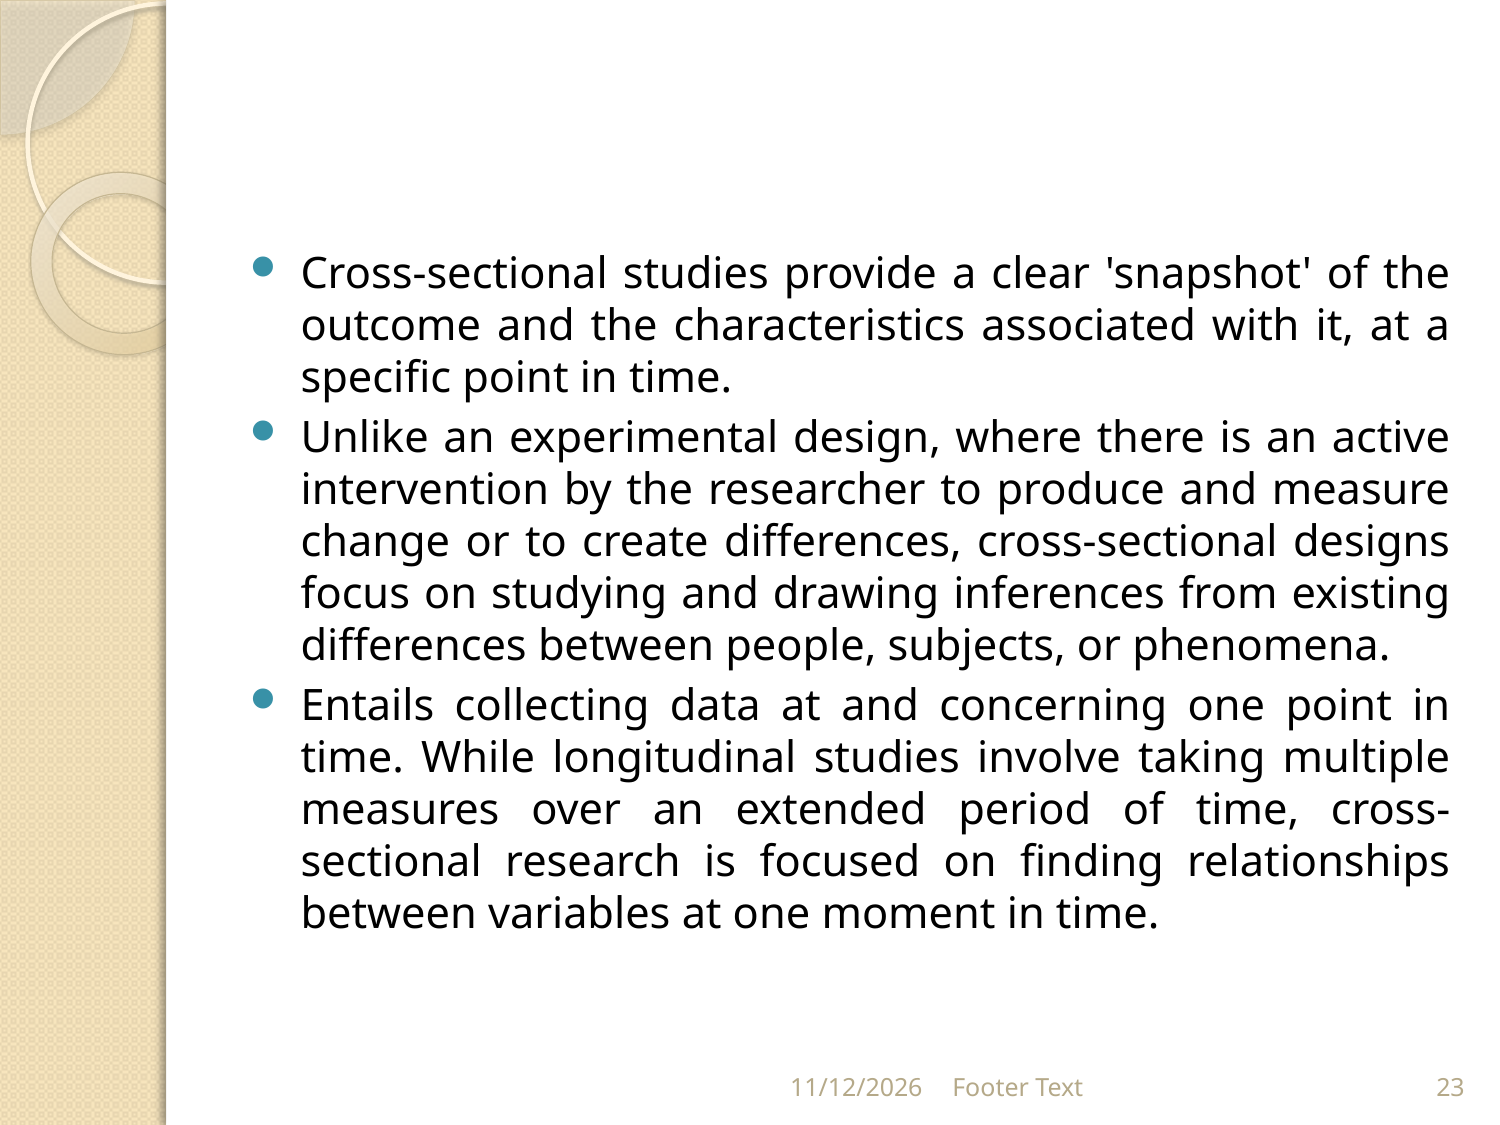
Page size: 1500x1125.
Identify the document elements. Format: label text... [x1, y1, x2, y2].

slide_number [587, 1034, 937, 1113]
slide_number 23 [1413, 1034, 1488, 1113]
list Cross-sectional studies provide a clear 'snapshot' of the outcome and the characteristics associated with it, at a specific point in time. Unlike an experimental design, where there is an active intervention by the researcher to produce and measure change or to create differences, cross-sectional designs focus on studying and drawing inferences from existing differences between people, subjects, or phenomena. Entails collecting data at and concerning one point in time. While longitudinal studies involve taking multiple measures over an extended period of time, cross-sectional research is focused on finding relationships between variables at one moment in time. [235, 237, 1466, 1025]
footer Footer Text [937, 1034, 1413, 1113]
